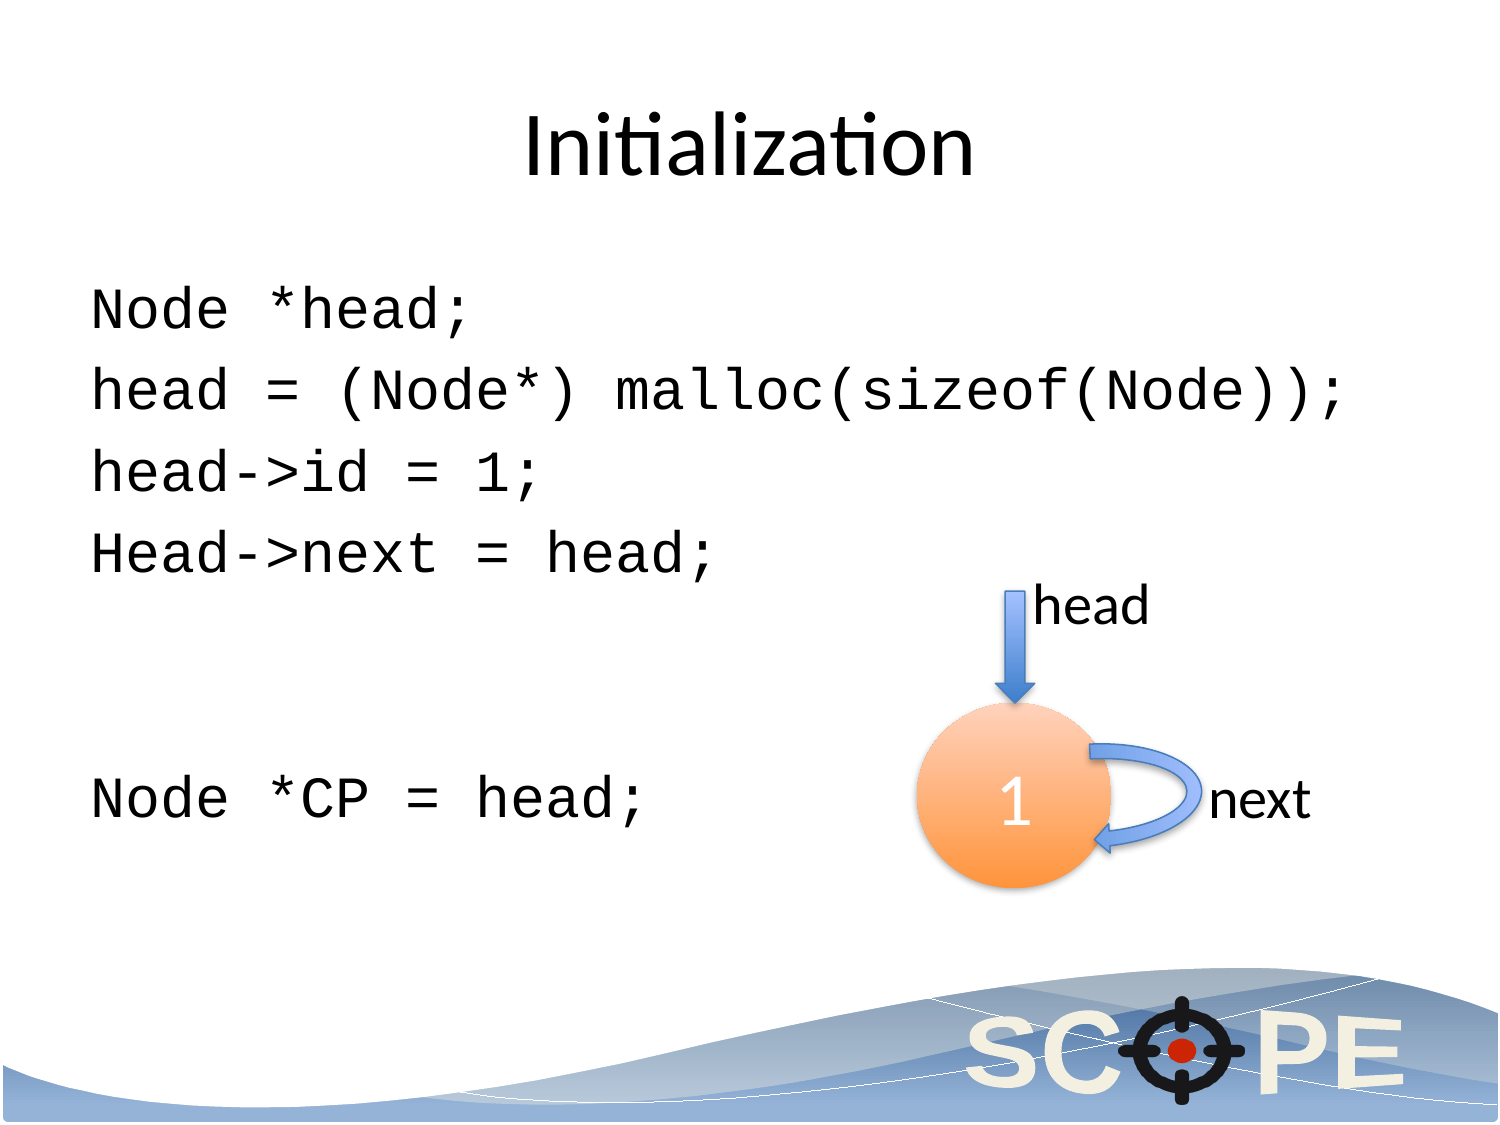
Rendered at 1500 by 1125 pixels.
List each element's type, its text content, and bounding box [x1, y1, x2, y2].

text_box 1 [917, 703, 1112, 889]
text_box [994, 590, 1036, 704]
picture [1118, 1005, 1245, 1105]
text_box [1088, 743, 1193, 854]
text_box head [1018, 559, 1166, 644]
title Initialization [75, 45, 1425, 233]
text_box next [1193, 752, 1327, 838]
list Node *head; head = (Node*) malloc(sizeof(Node)); head->id = 1; Head->next = head; Node *CP = head; [75, 262, 1425, 1005]
